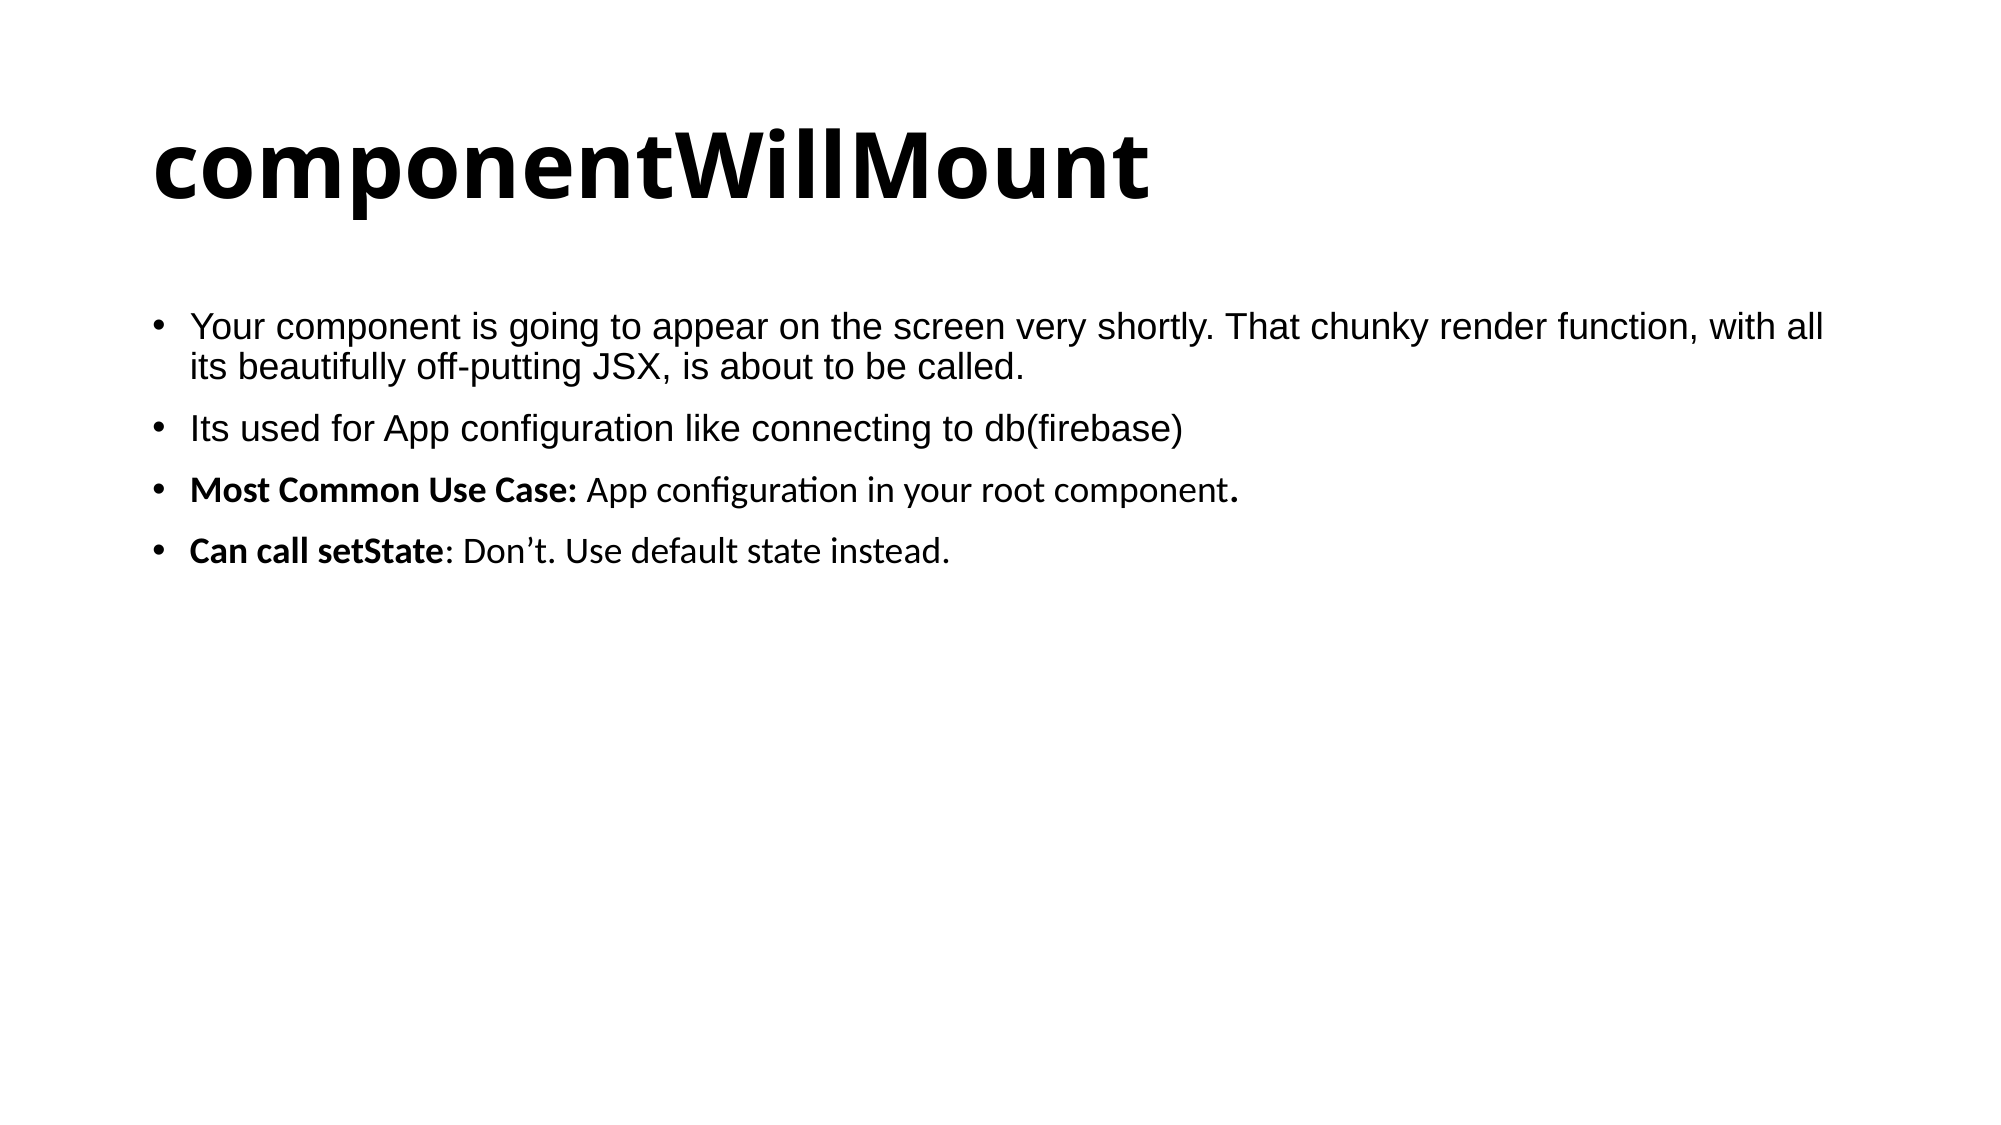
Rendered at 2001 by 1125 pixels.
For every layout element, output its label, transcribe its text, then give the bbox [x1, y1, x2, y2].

title componentWillMount [137, 59, 1863, 278]
list Your component is going to appear on the screen very shortly. That chunky render function, with all its beautifully off-putting JSX, is about to be called. Its used for App configuration like connecting to db(firebase) Most Common Use Case: App configuration in your root component. Can call setState: Don’t. Use default state instead. [137, 299, 1863, 1014]
